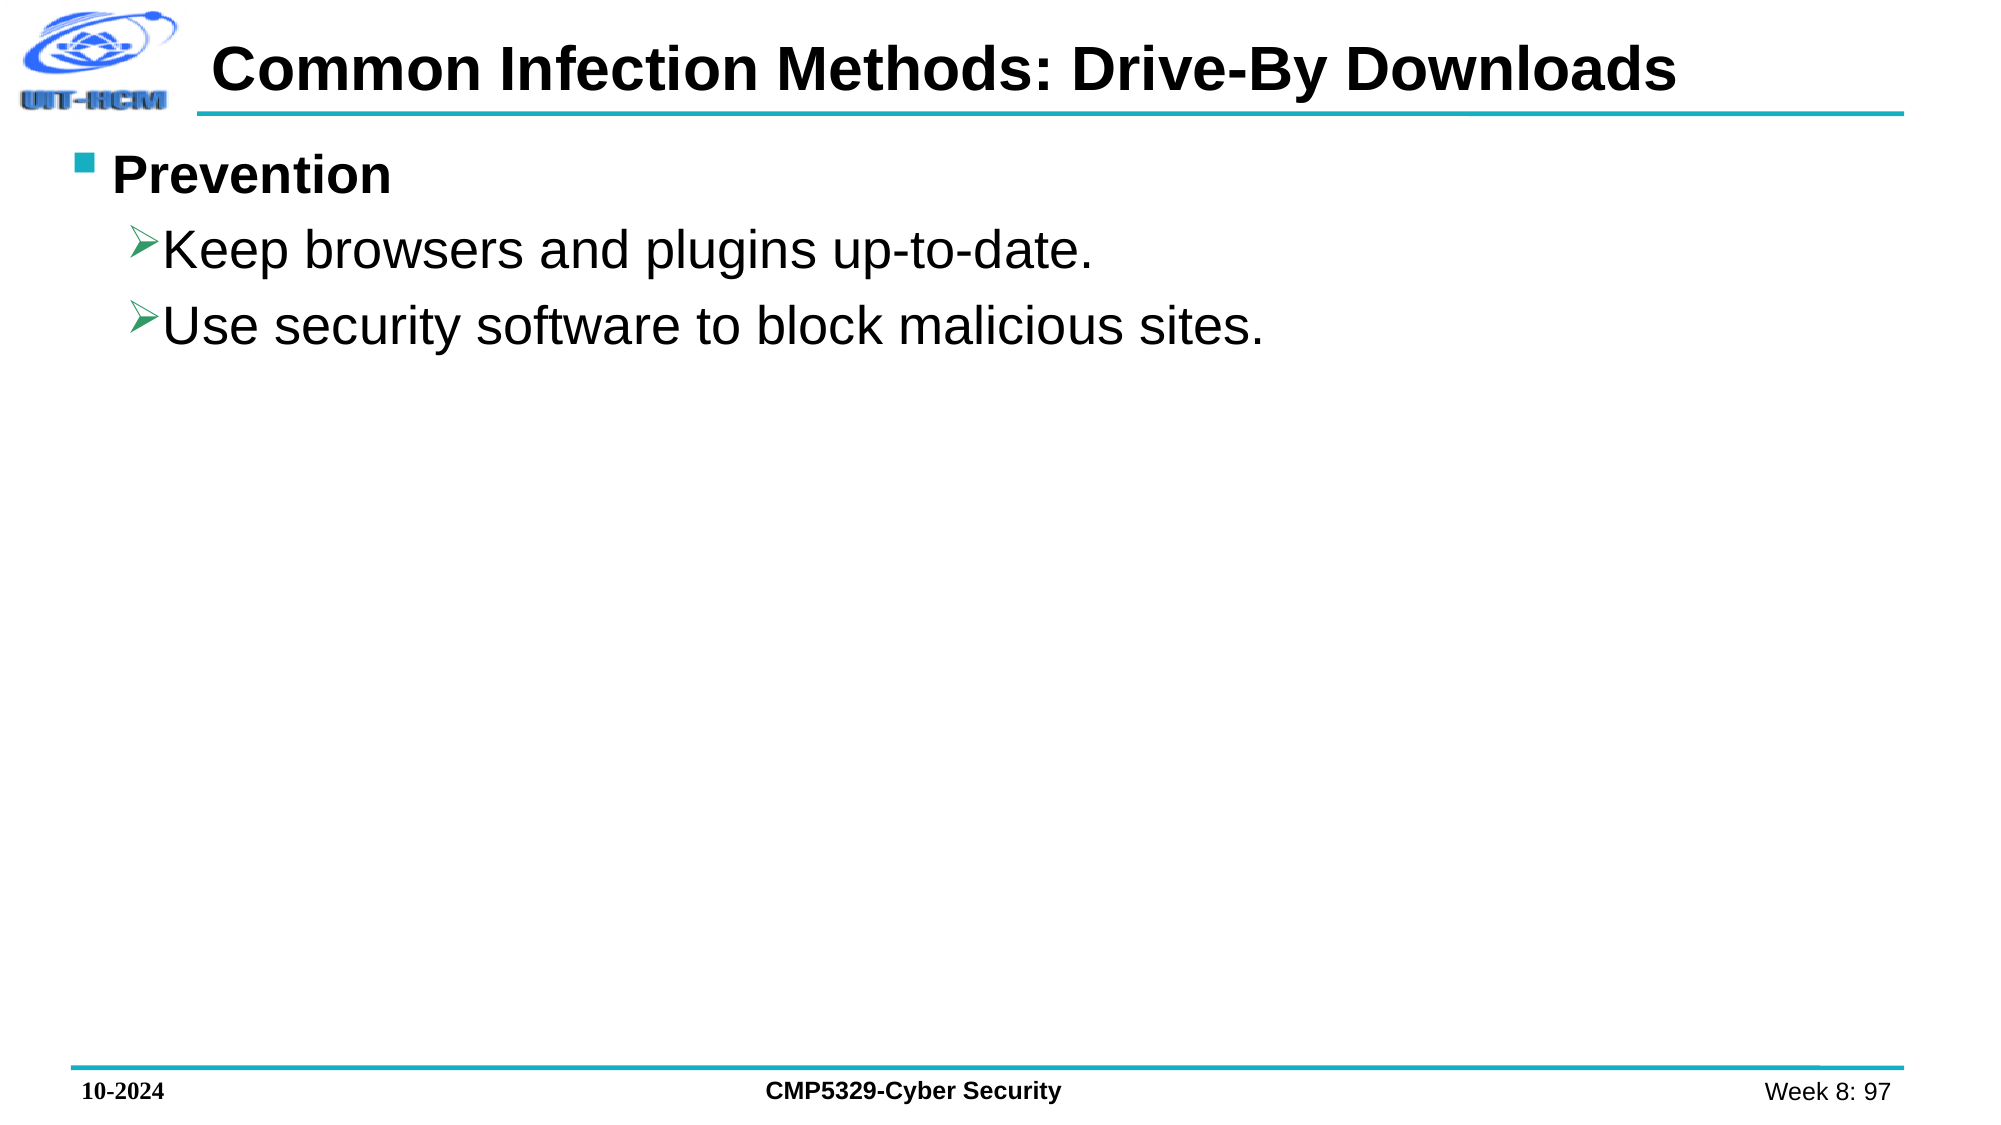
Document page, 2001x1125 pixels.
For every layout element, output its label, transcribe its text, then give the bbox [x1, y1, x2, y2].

title Common Infection Methods: Drive-By Downloads [196, 0, 1804, 130]
list Prevention Keep browsers and plugins up-to-date. Use security software to block malicious sites. [55, 131, 1945, 1055]
picture [1, 0, 196, 120]
